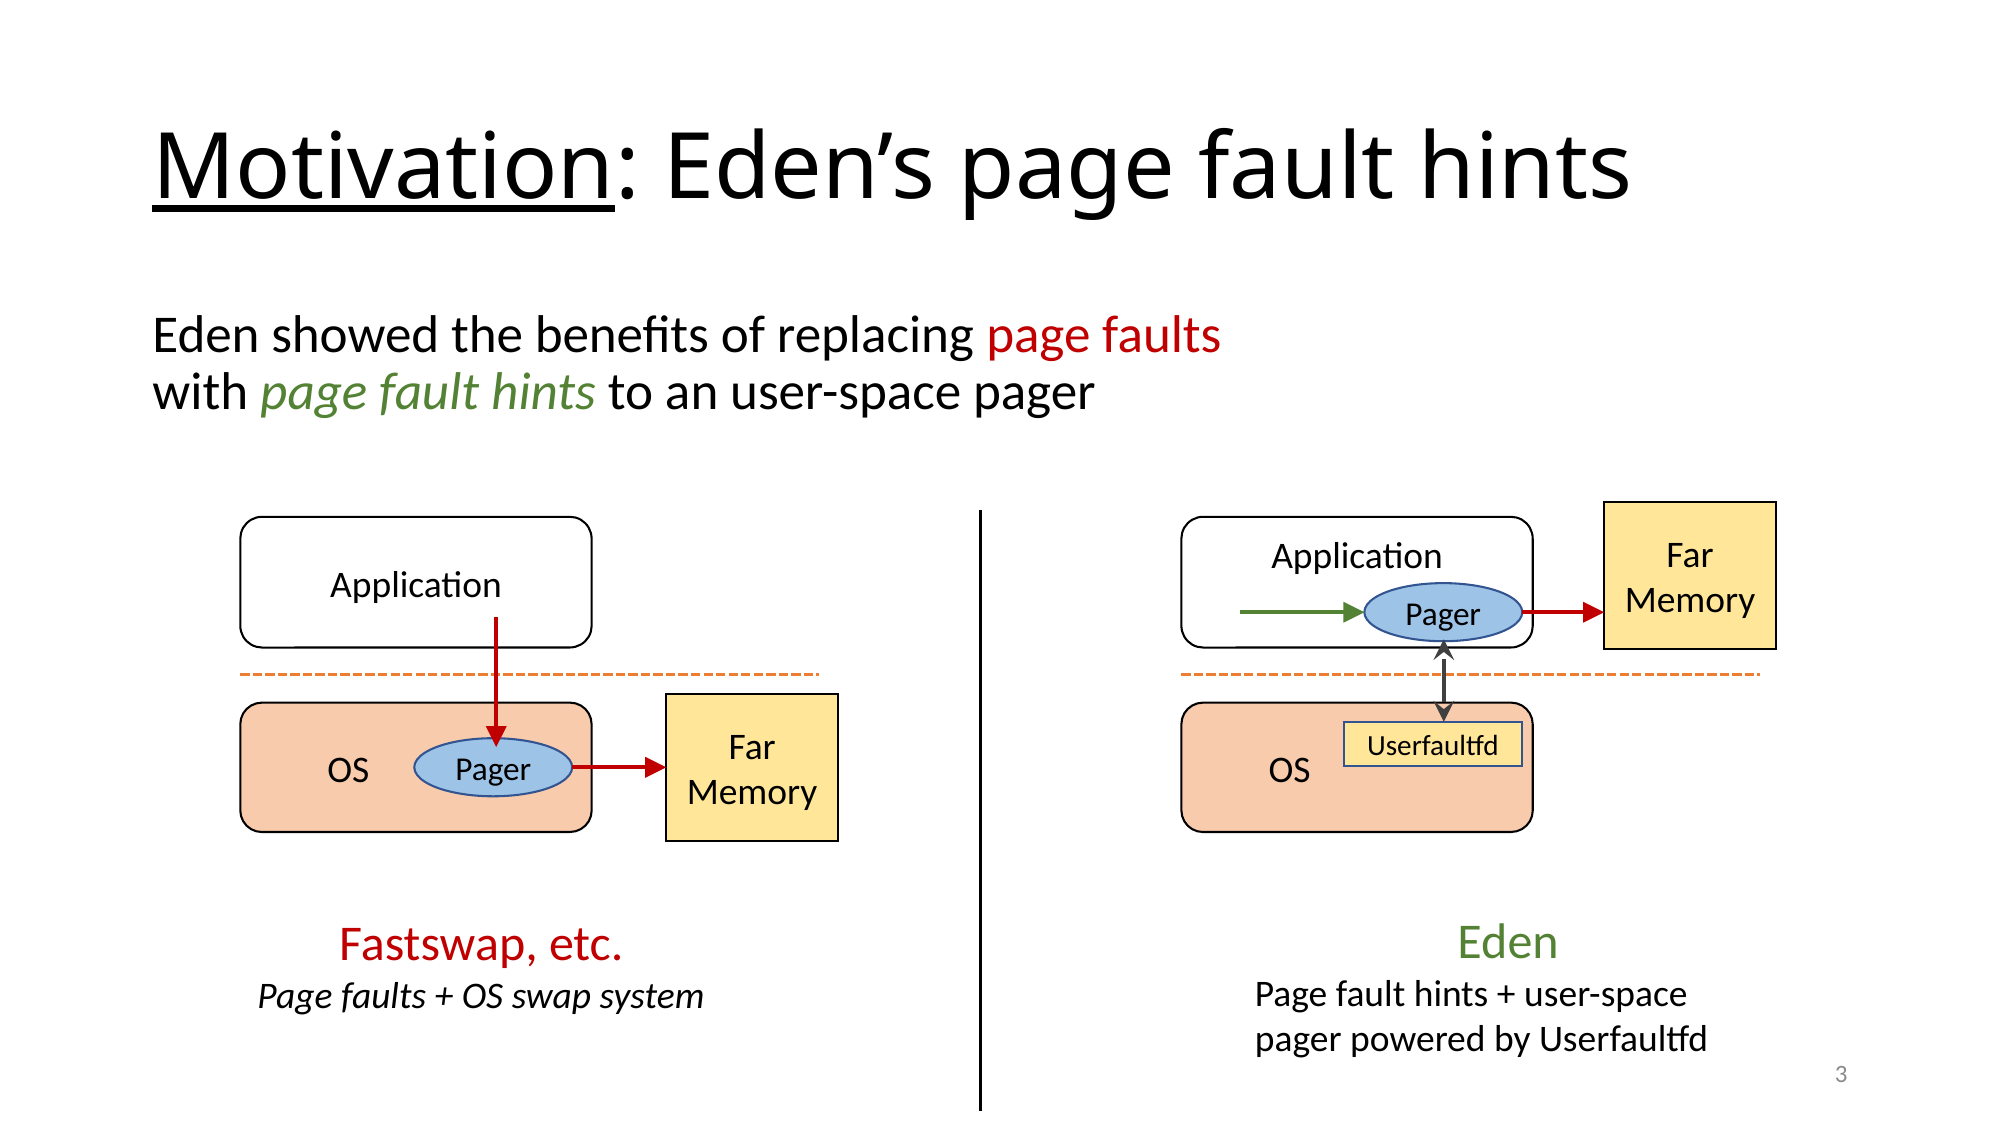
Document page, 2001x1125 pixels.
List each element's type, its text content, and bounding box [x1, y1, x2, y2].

text_box OS [1180, 701, 1534, 834]
text_box Pager [413, 737, 573, 798]
title Motivation: Eden’s page fault hints [137, 59, 1863, 278]
list Eden showed the benefits of replacing page faults with page fault hints to an user-space pager [137, 299, 1272, 444]
text_box Eden Page fault hints + user-space pager powered by Userfaultfd [1240, 901, 1776, 1067]
text_box Userfaultfd [1343, 721, 1523, 767]
text_box Far Memory [665, 693, 839, 842]
text_box Fastswap, etc. Page faults + OS swap system [242, 903, 721, 1023]
text_box Application [1180, 515, 1534, 649]
text_box OS [239, 701, 593, 834]
text_box Application [239, 515, 593, 649]
slide_number 3 [1412, 1042, 1863, 1103]
text_box Pager [1363, 582, 1523, 643]
text_box Far Memory [1603, 501, 1777, 650]
